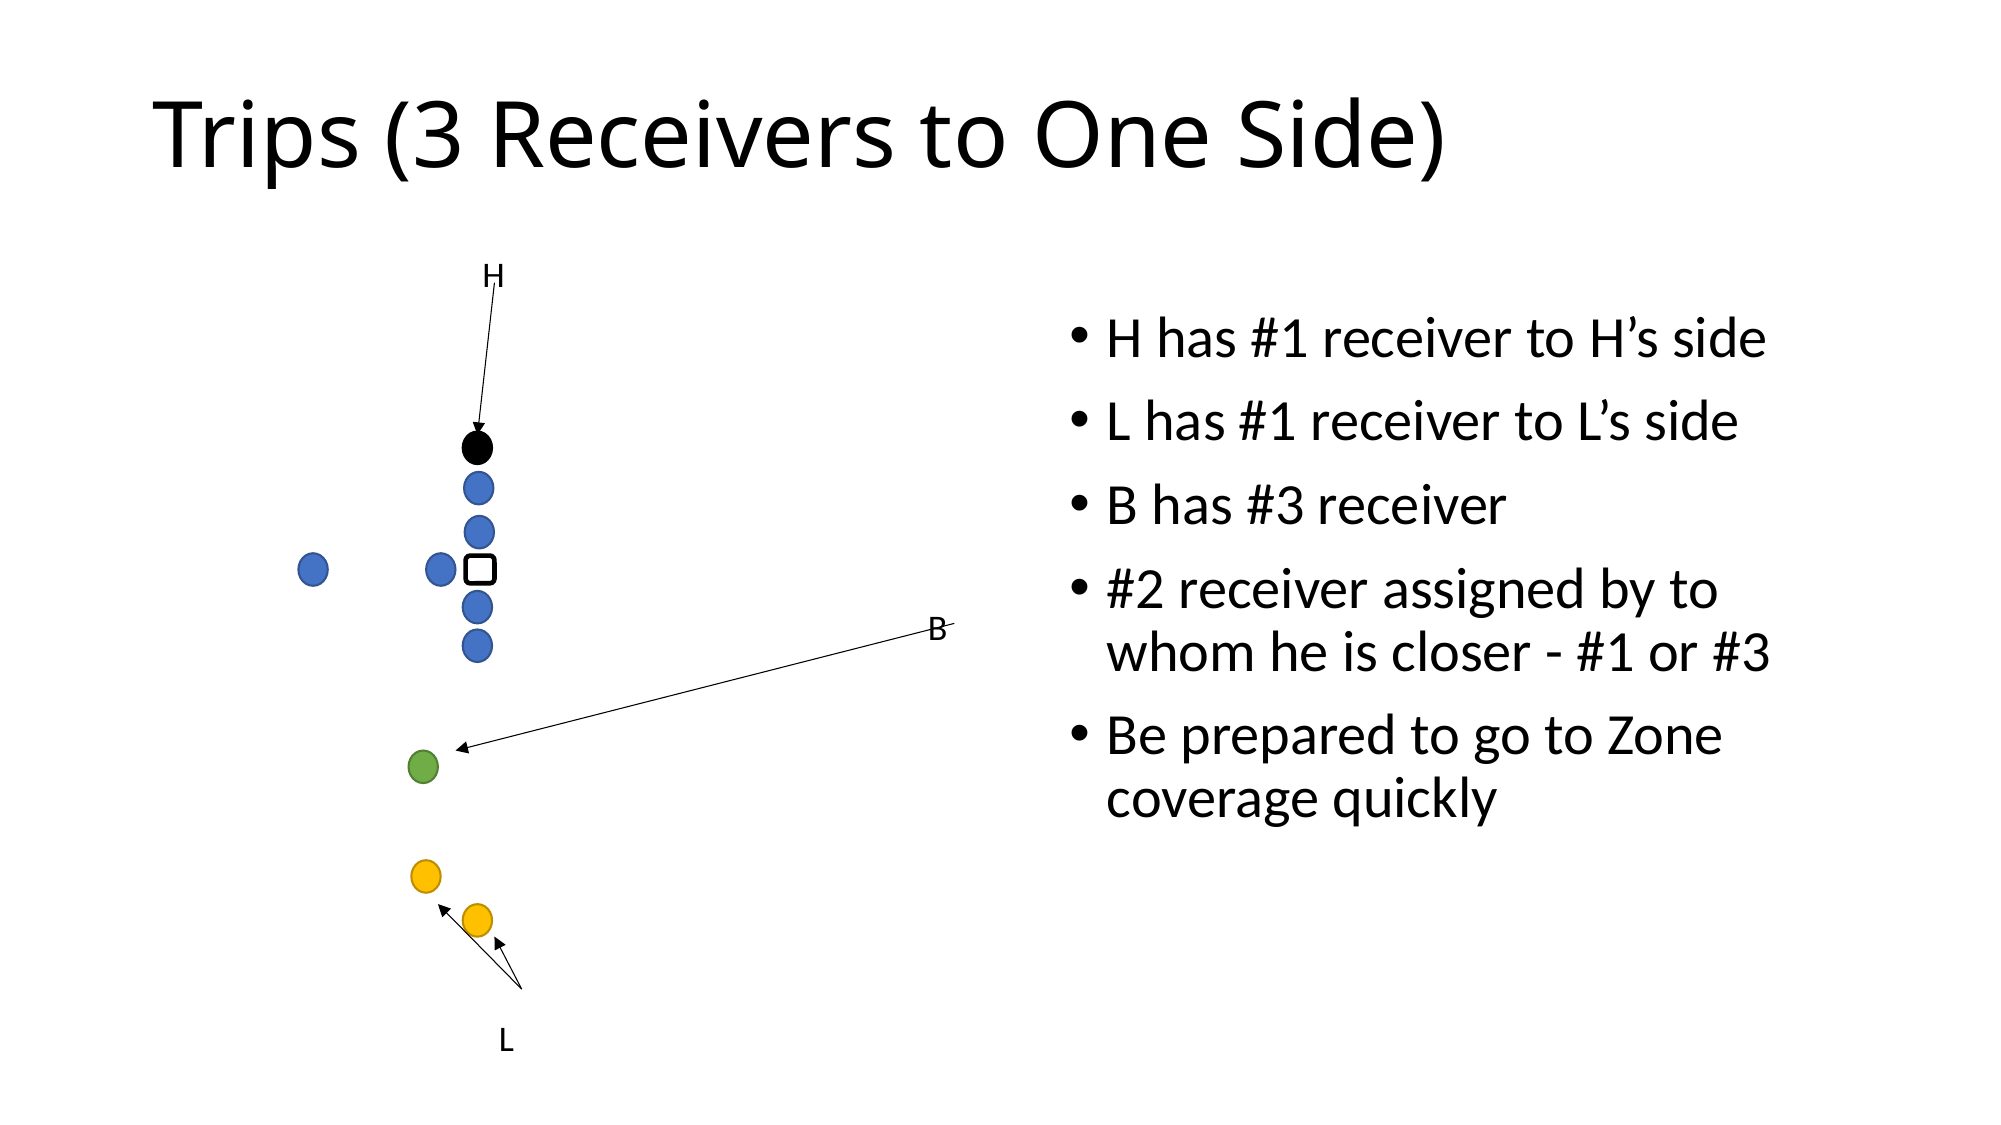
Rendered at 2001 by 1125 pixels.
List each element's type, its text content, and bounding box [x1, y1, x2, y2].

list H B L [137, 249, 1011, 1075]
text_box [463, 514, 496, 550]
text_box [407, 749, 439, 785]
text_box [464, 554, 496, 585]
text_box [410, 859, 442, 894]
title Trips (3 Receivers to One Side) [137, 59, 1863, 216]
text_box [297, 552, 329, 587]
list H has #1 receiver to H’s side L has #1 receiver to L’s side B has #3 receiver #2 receiver assigned by to whom he is closer - #1 or #3 Be prepared to go to Zone coverage quickly [1054, 299, 1885, 1014]
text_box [477, 282, 495, 432]
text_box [455, 623, 955, 751]
text_box [425, 552, 457, 587]
text_box [461, 589, 494, 623]
text_box [463, 470, 495, 506]
text_box [461, 430, 494, 466]
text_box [437, 904, 522, 990]
